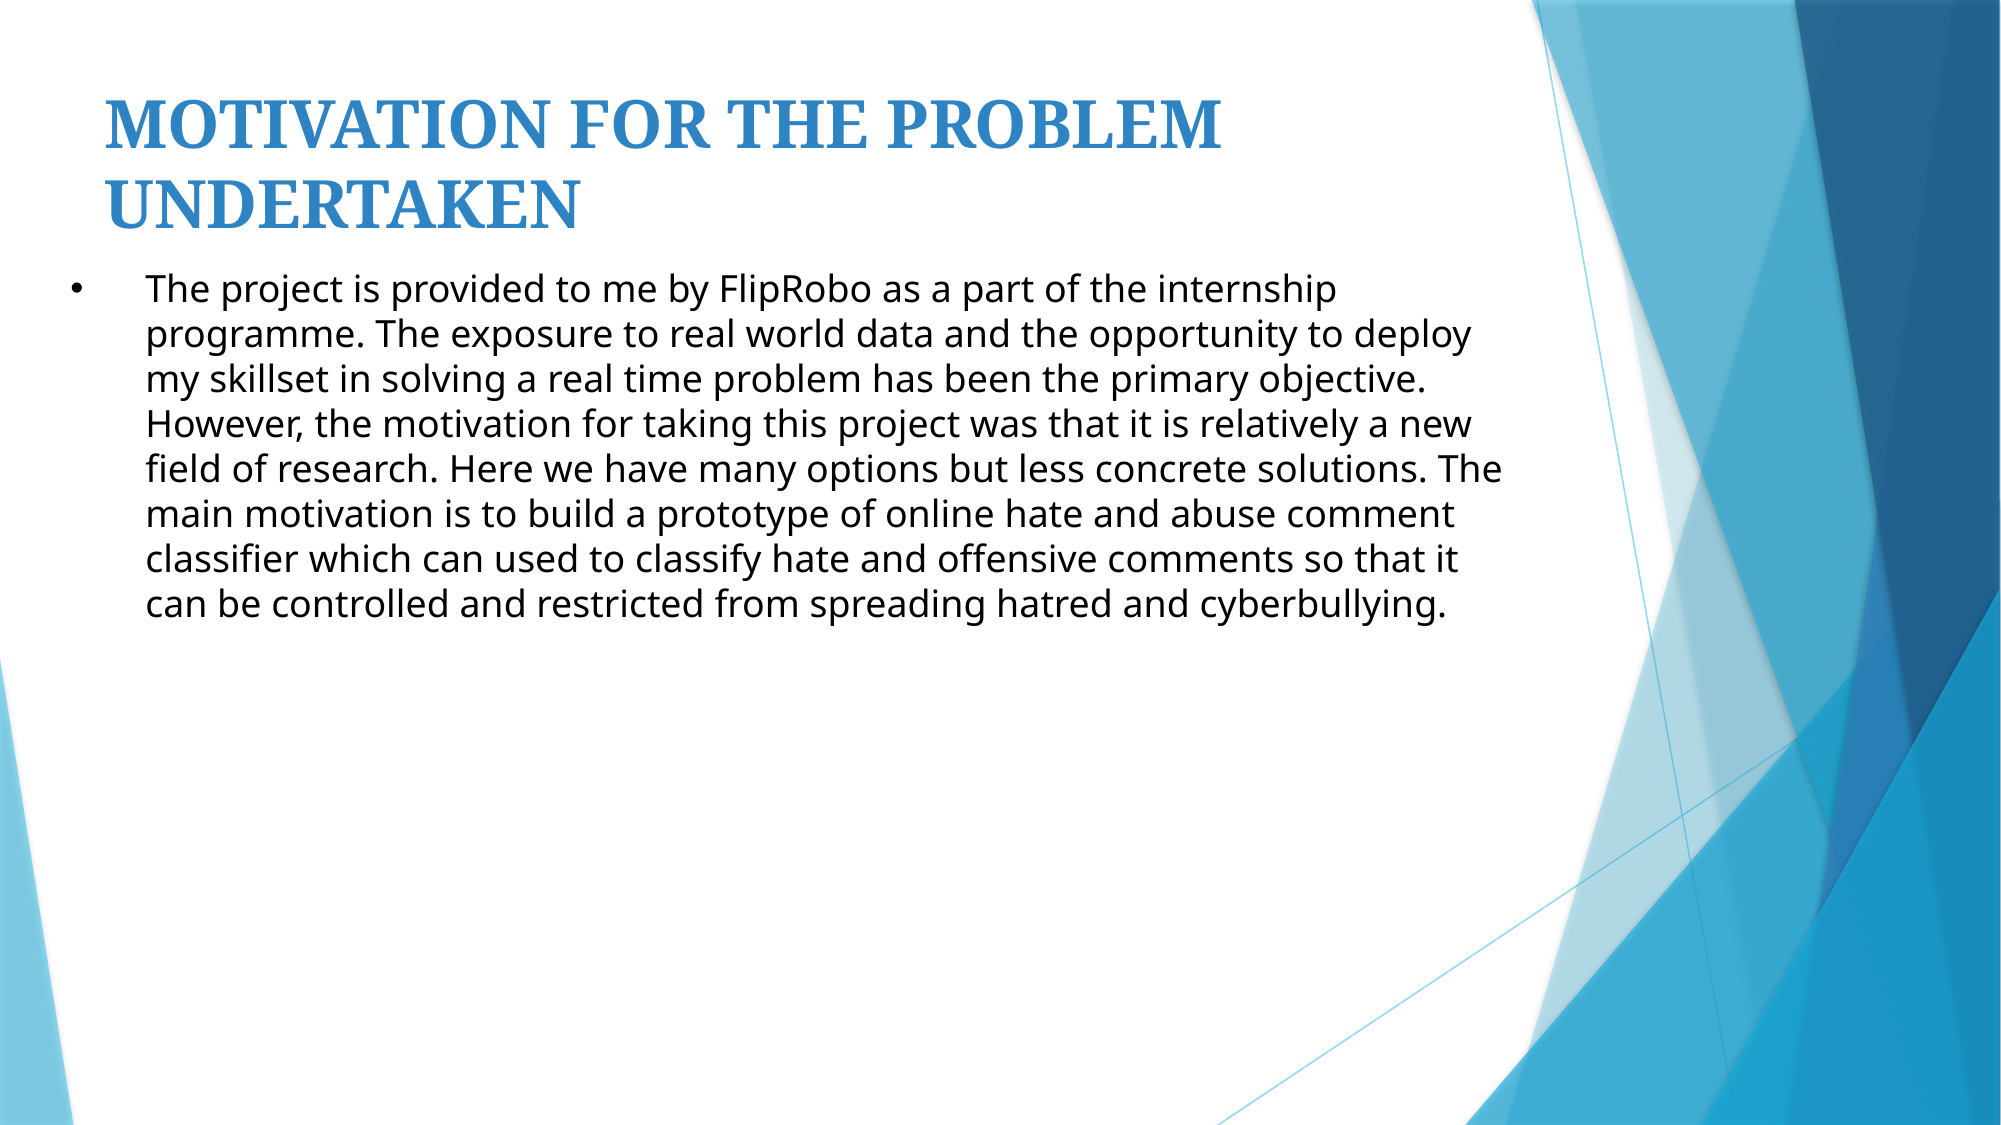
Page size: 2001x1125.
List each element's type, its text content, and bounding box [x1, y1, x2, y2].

text_box MOTIVATION FOR THE PROBLEM UNDERTAKEN [89, 74, 1673, 250]
text_box The project is provided to me by FlipRobo as a part of the internship programme. The exposure to real world data and the opportunity to deploy my skillset in solving a real time problem has been the primary objective. However, the motivation for taking this project was that it is relatively a new field of research. Here we have many options but less concrete solutions. The main motivation is to build a prototype of online hate and abuse comment classifier which can used to classify hate and offensive comments so that it can be controlled and restricted from spreading hatred and cyberbullying. [55, 257, 1533, 633]
